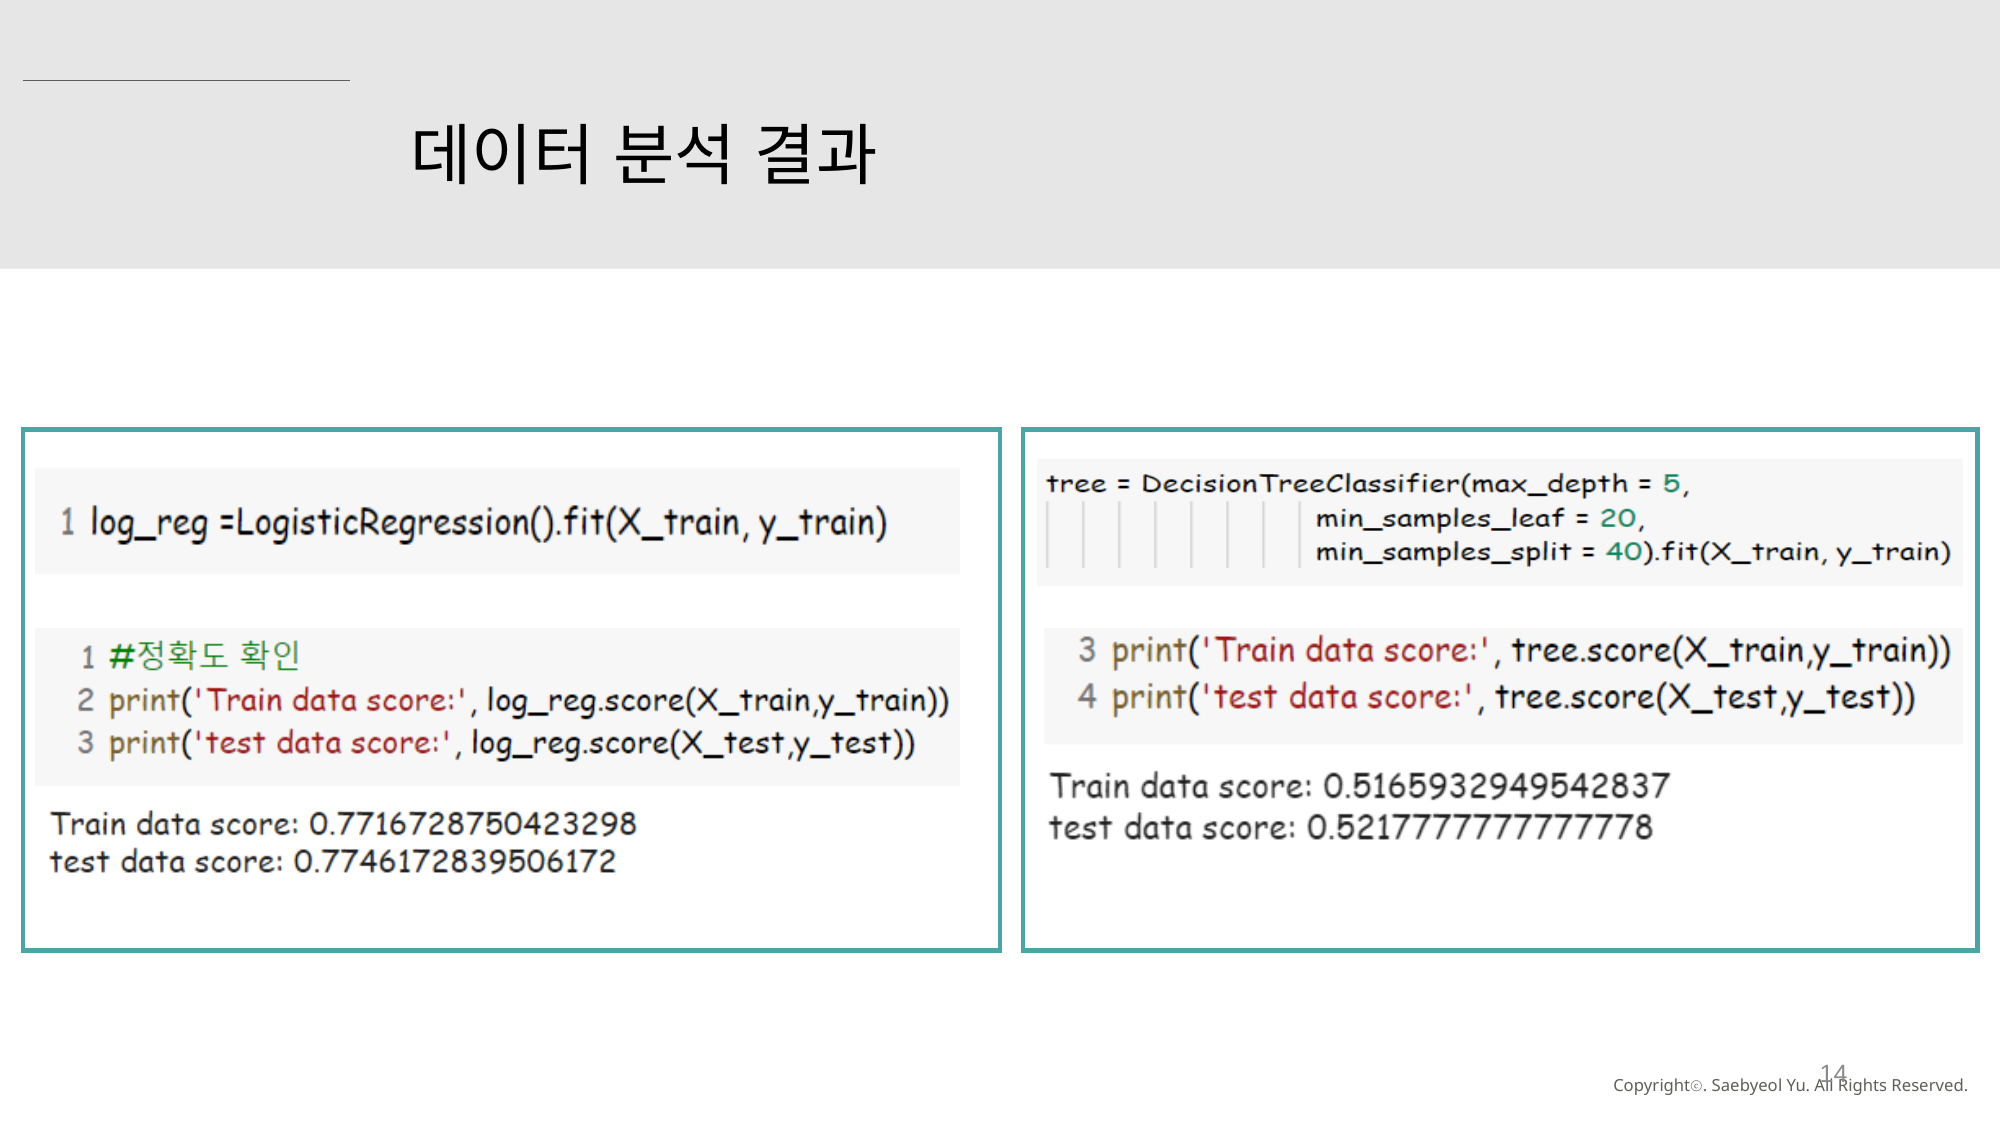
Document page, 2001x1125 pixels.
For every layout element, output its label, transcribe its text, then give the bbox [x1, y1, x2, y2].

text_box [0, 0, 2000, 270]
text_box [1022, 429, 1978, 951]
slide_number 14 [1412, 1042, 1863, 1103]
text_box [22, 429, 1001, 951]
picture [35, 628, 960, 889]
picture [35, 459, 960, 586]
picture [1044, 628, 1963, 863]
picture [1037, 459, 1963, 586]
text_box 데이터 분석 결과 [395, 105, 894, 201]
